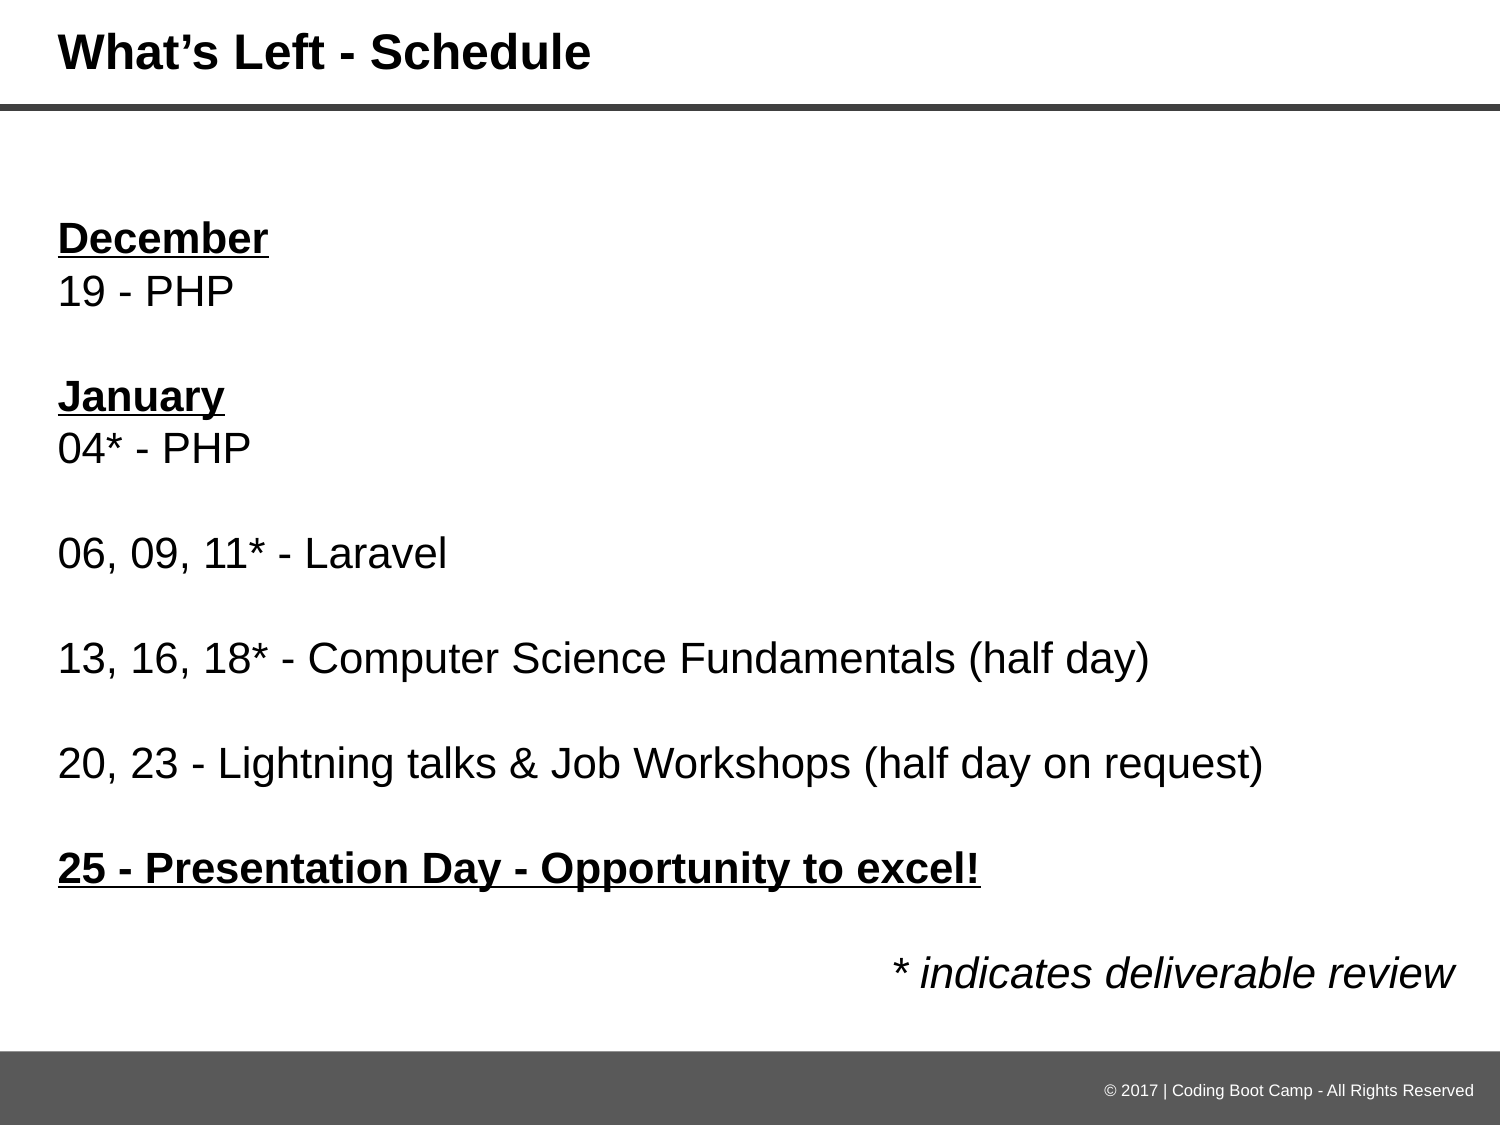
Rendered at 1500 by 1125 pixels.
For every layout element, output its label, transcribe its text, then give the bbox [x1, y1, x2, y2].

title What’s Left - Schedule [49, 0, 948, 108]
text_box December 19 - PHP January 04* - PHP 06, 09, 11* - Laravel 13, 16, 18* - Computer Science Fundamentals (half day) 20, 23 - Lightning talks & Job Workshops (half day on request) 25 - Presentation Day - Opportunity to excel! * indicates deliverable review [49, 149, 1463, 1005]
